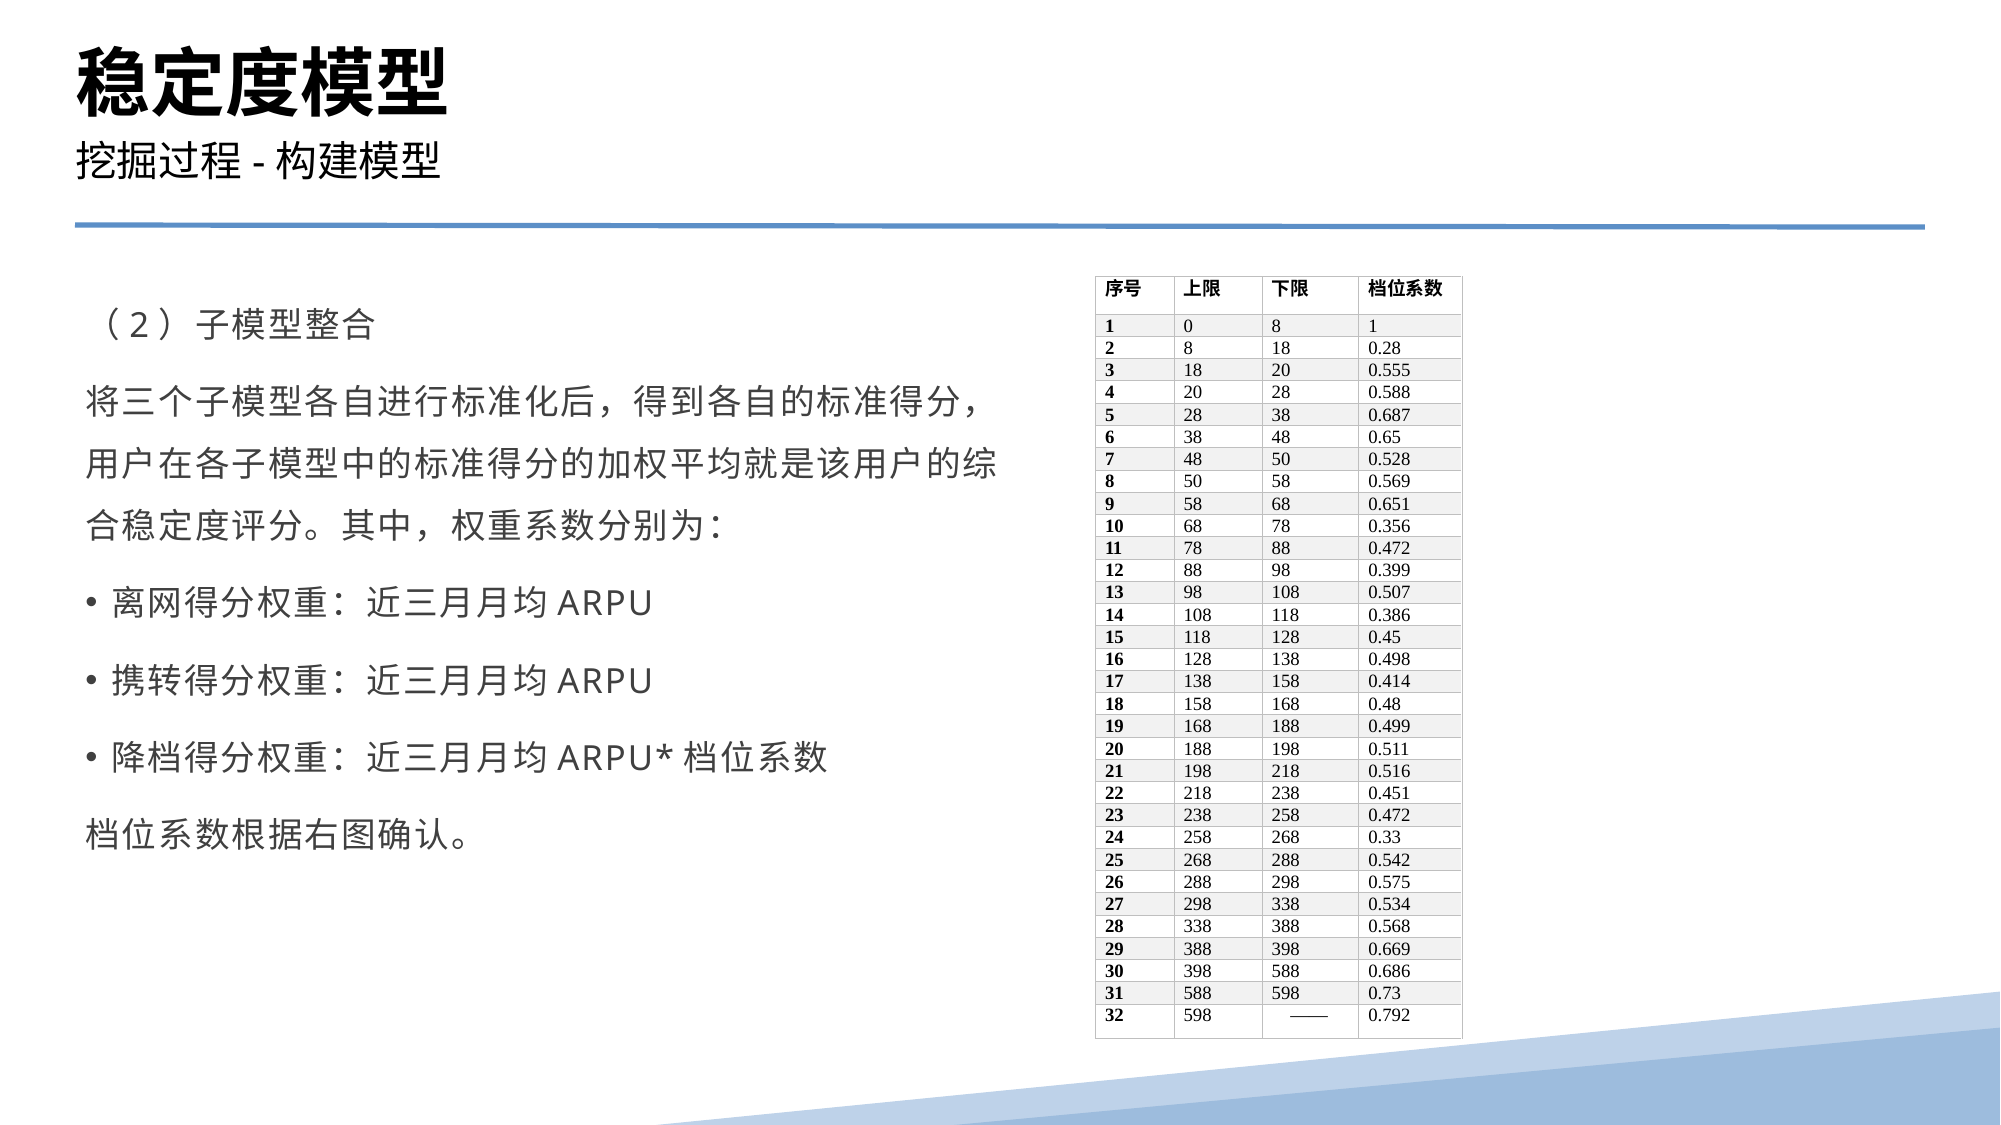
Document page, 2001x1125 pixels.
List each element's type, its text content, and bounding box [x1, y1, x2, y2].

text_box 挖掘过程-构建模型 [75, 124, 1925, 200]
picture [901, 276, 1657, 1067]
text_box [74, 224, 1925, 228]
text_box 稳定度模型 [75, 24, 1925, 124]
text_box （2）子模型整合 将三个子模型各自进行标准化后，得到各自的标准得分，用户在各子模型中的标准得分的加权平均就是该用户的综合稳定度评分。其中，权重系数分别为： 离网得分权重：近三月月均ARPU 携转得分权重：近三月月均ARPU 降档得分权重：近三月月均ARPU*档位系数 档位系数根据右图确认。 [74, 276, 901, 861]
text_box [656, 991, 2000, 1125]
